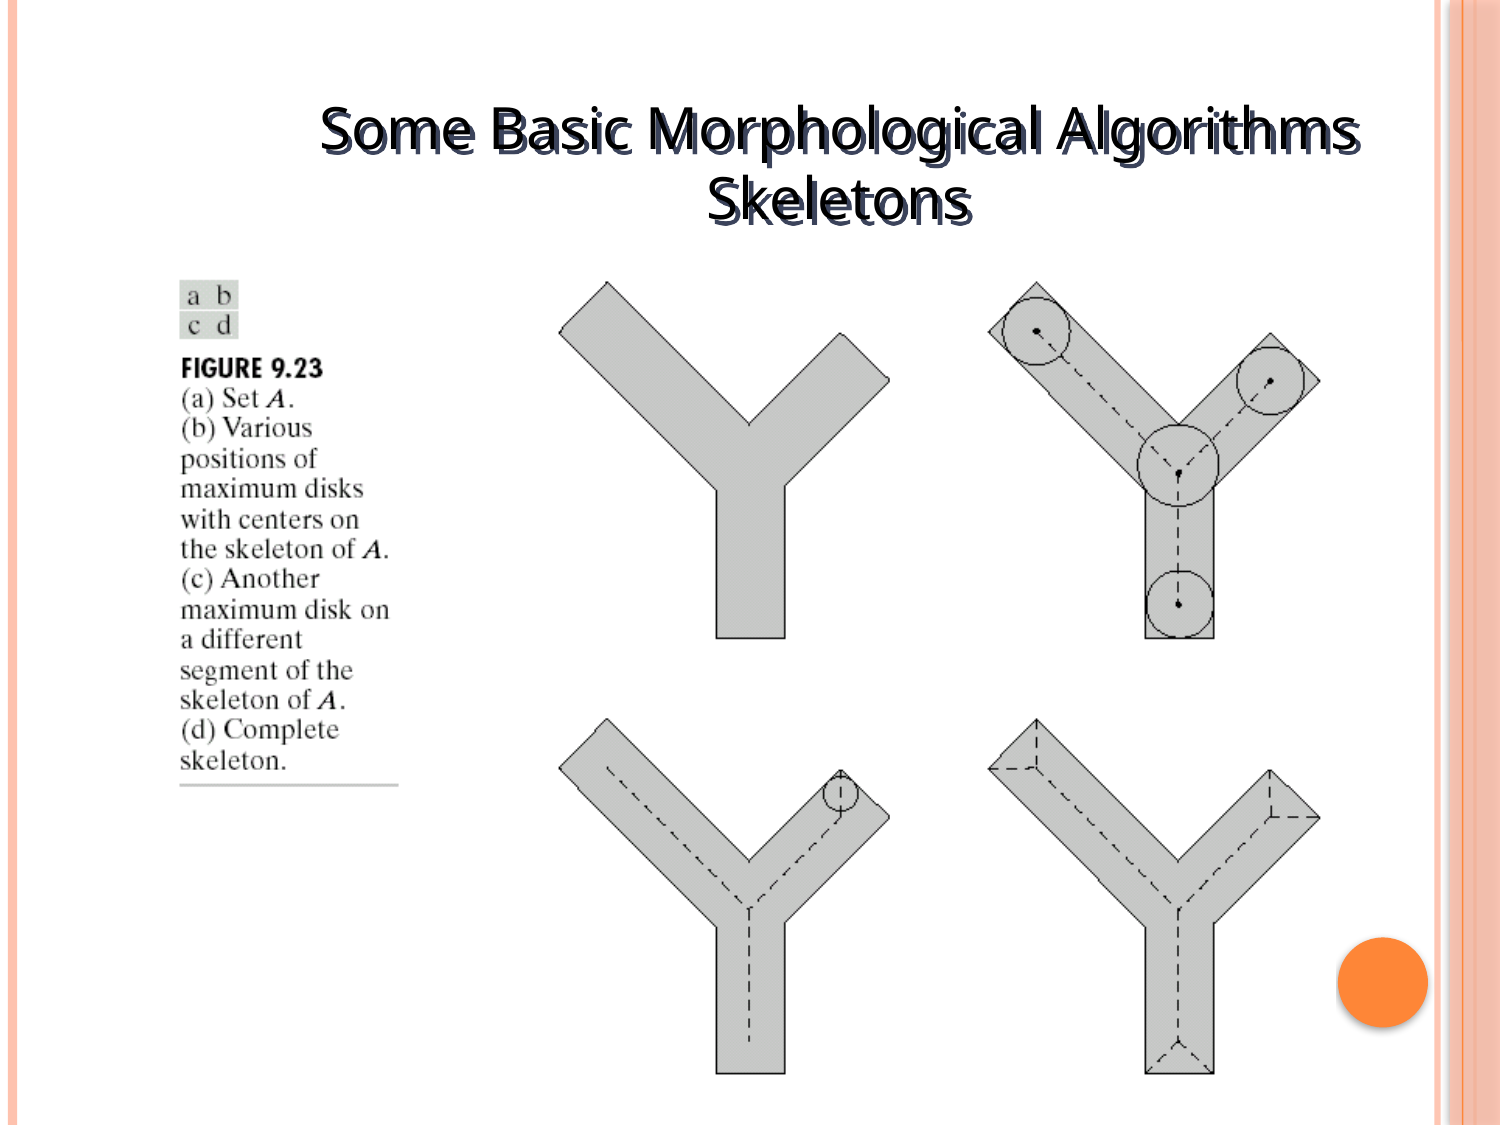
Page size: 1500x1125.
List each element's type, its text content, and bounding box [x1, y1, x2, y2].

picture [172, 274, 1336, 1085]
text_box Some Basic Morphological Algorithms Skeletons [304, 84, 1374, 239]
